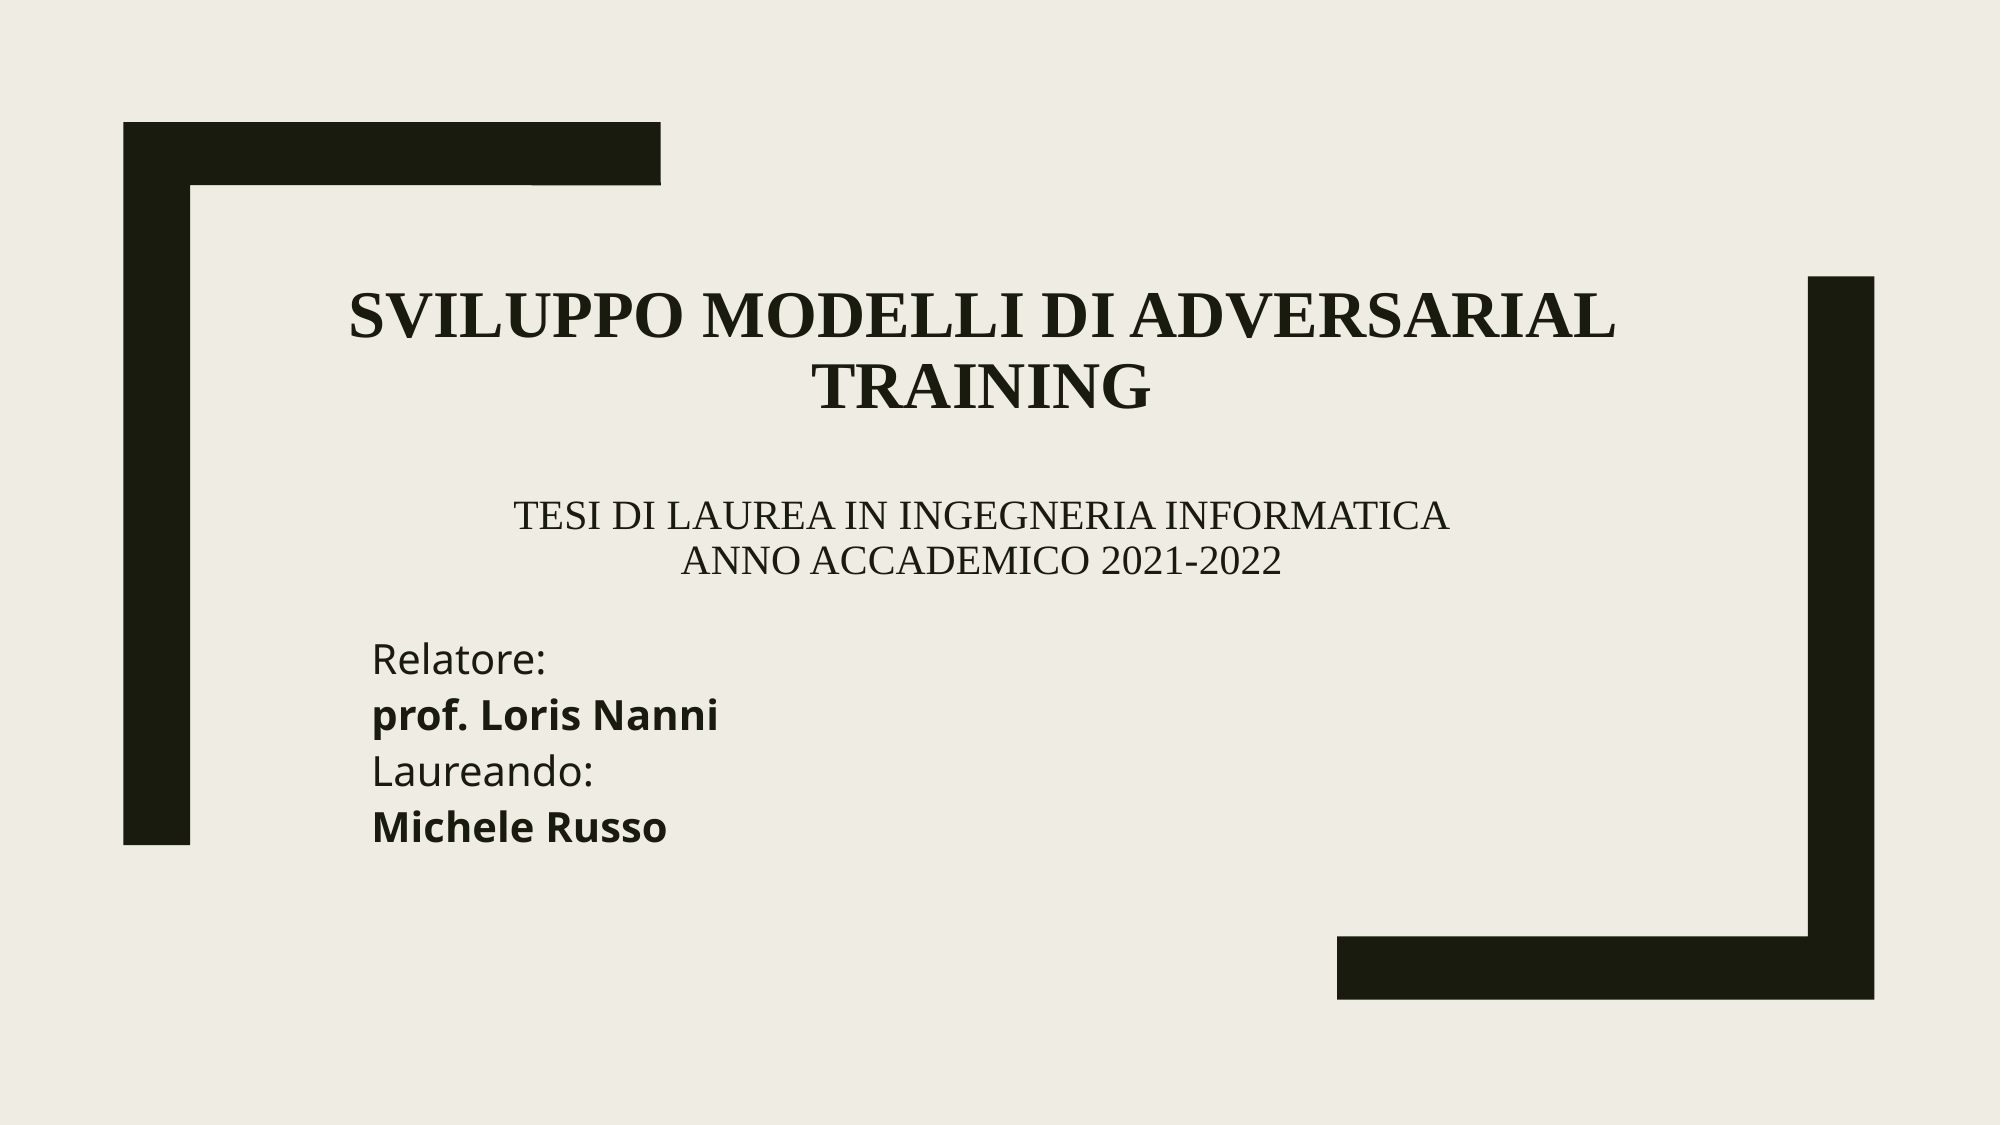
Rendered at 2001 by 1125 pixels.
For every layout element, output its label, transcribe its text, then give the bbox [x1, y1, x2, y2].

title SVILUPPO MODELLI DI ADVERSARIAL TRAINING tesi di laurea in ingegneria informatica ANNO ACCADEMICO 2021-2022 [310, 323, 1654, 591]
subtitle Relatore: prof. Loris Nanni Laureando: Michele Russo [356, 618, 1478, 861]
